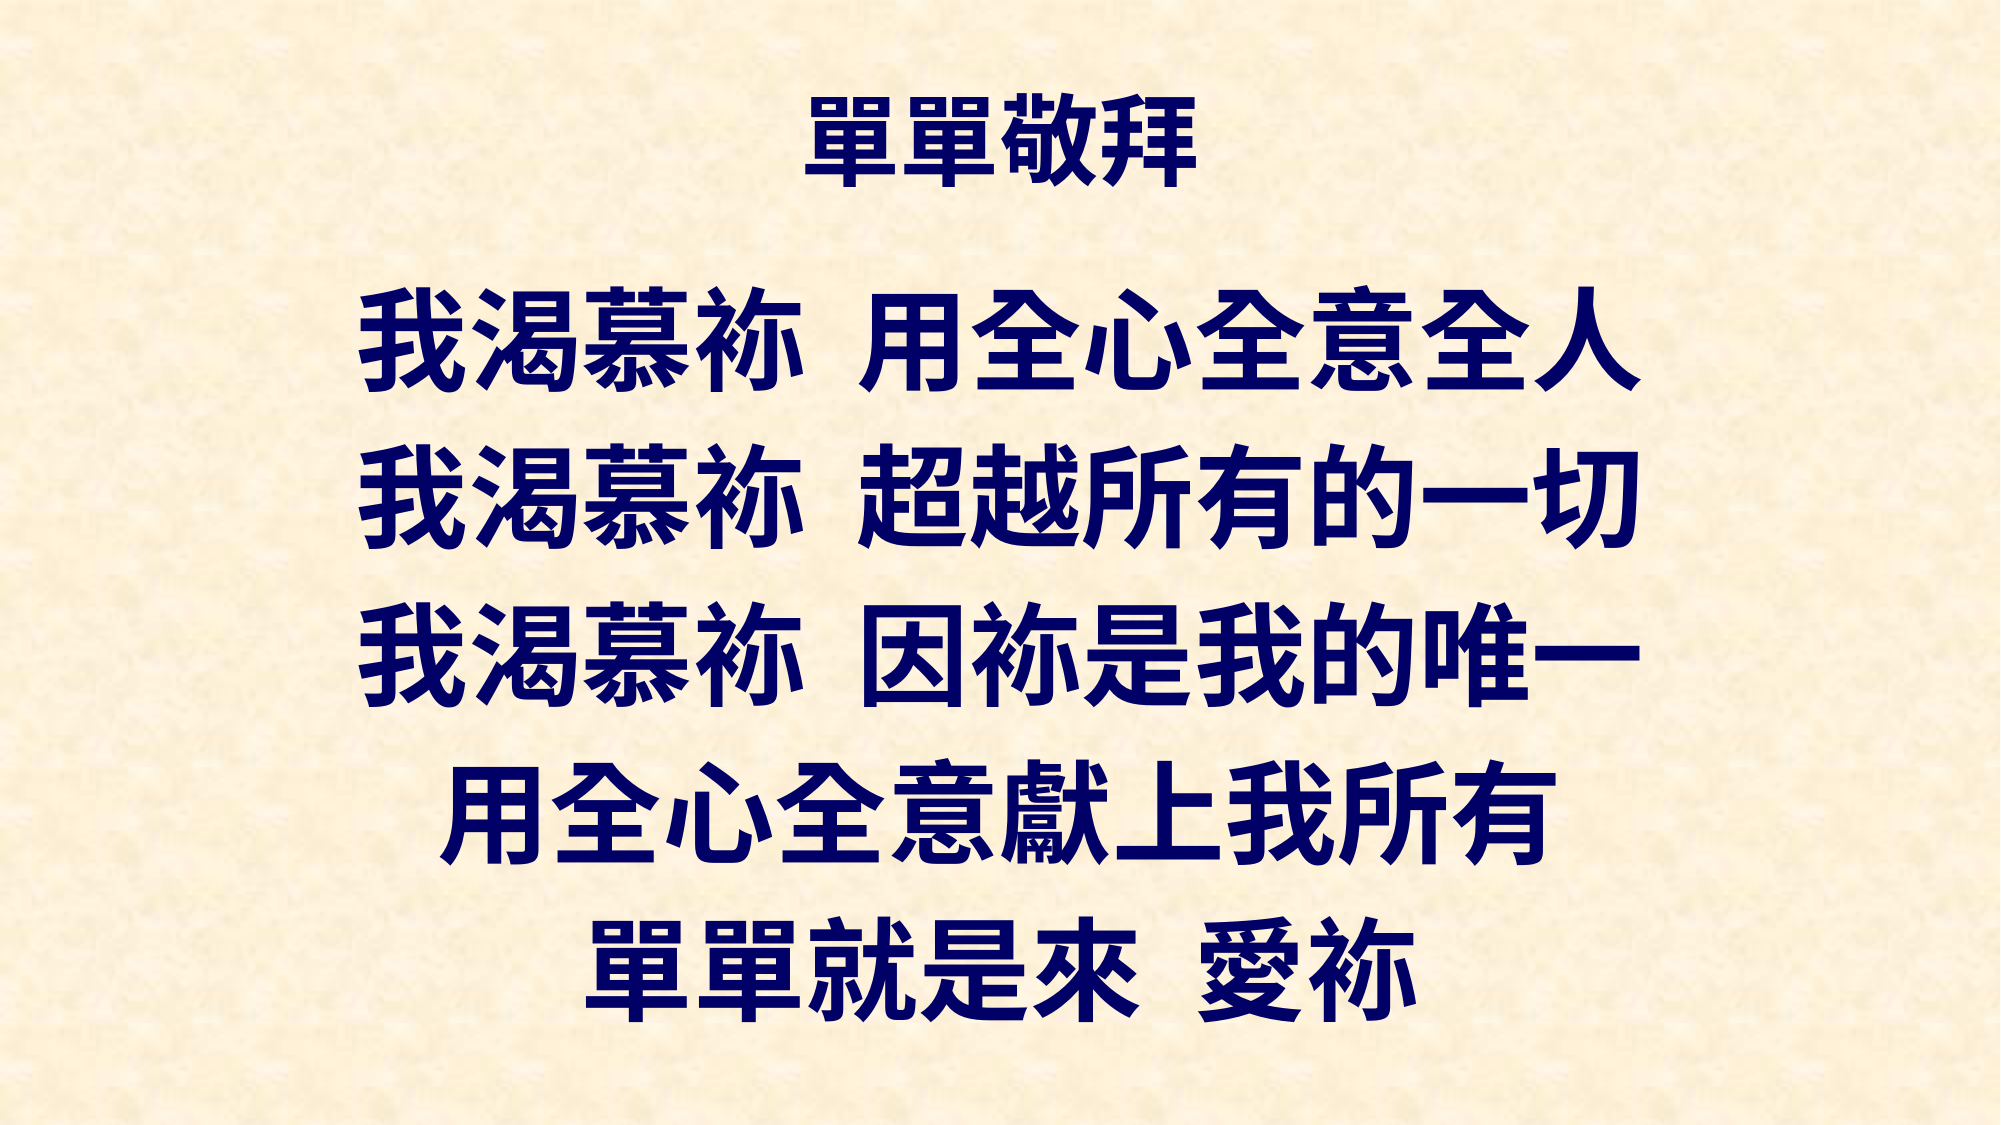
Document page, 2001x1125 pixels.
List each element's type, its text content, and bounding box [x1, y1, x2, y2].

title 單單敬拜 [99, 45, 1900, 233]
picture [0, 0, 2001, 1125]
list 我渴慕袮 用全心全意全人 我渴慕袮 超越所有的一切 我渴慕袮 因袮是我的唯一 用全心全意獻上我所有 單單就是來 愛袮 [249, 262, 1750, 1125]
